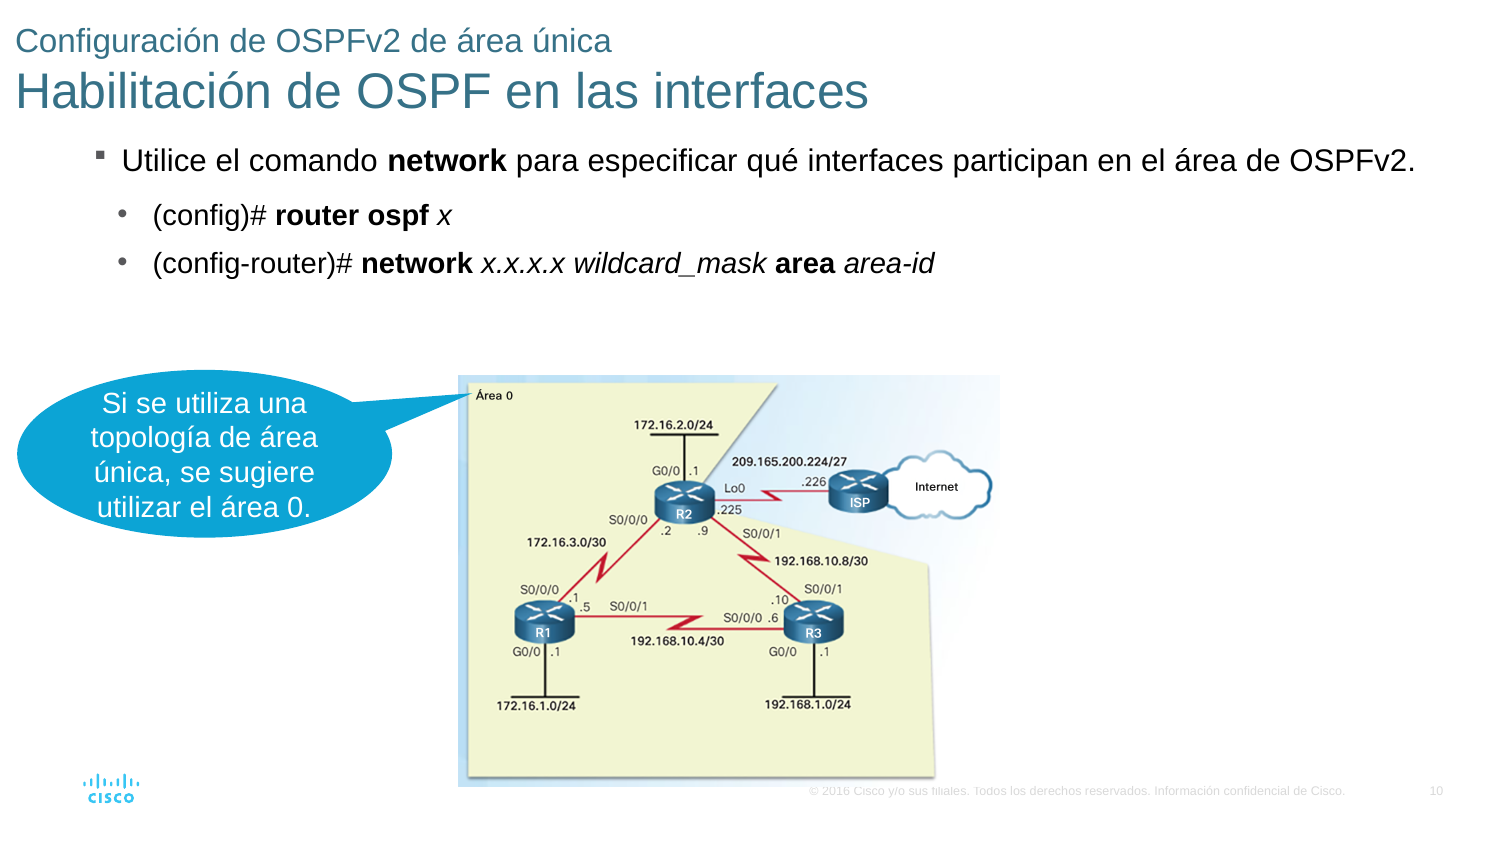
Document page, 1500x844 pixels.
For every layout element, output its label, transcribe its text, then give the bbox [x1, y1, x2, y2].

list Utilice el comando network para especificar qué interfaces participan en el área de OSPFv2. (config)# router ospf x (config-router)# network x.x.x.x wildcard_mask area area-id [78, 132, 1481, 819]
text_box Si se utiliza una topología de área única, se sugiere utilizar el área 0. [15, 367, 453, 540]
picture [458, 374, 1000, 787]
title Configuración de OSPFv2 de área única Habilitación de OSPF en las interfaces [0, 6, 1500, 131]
